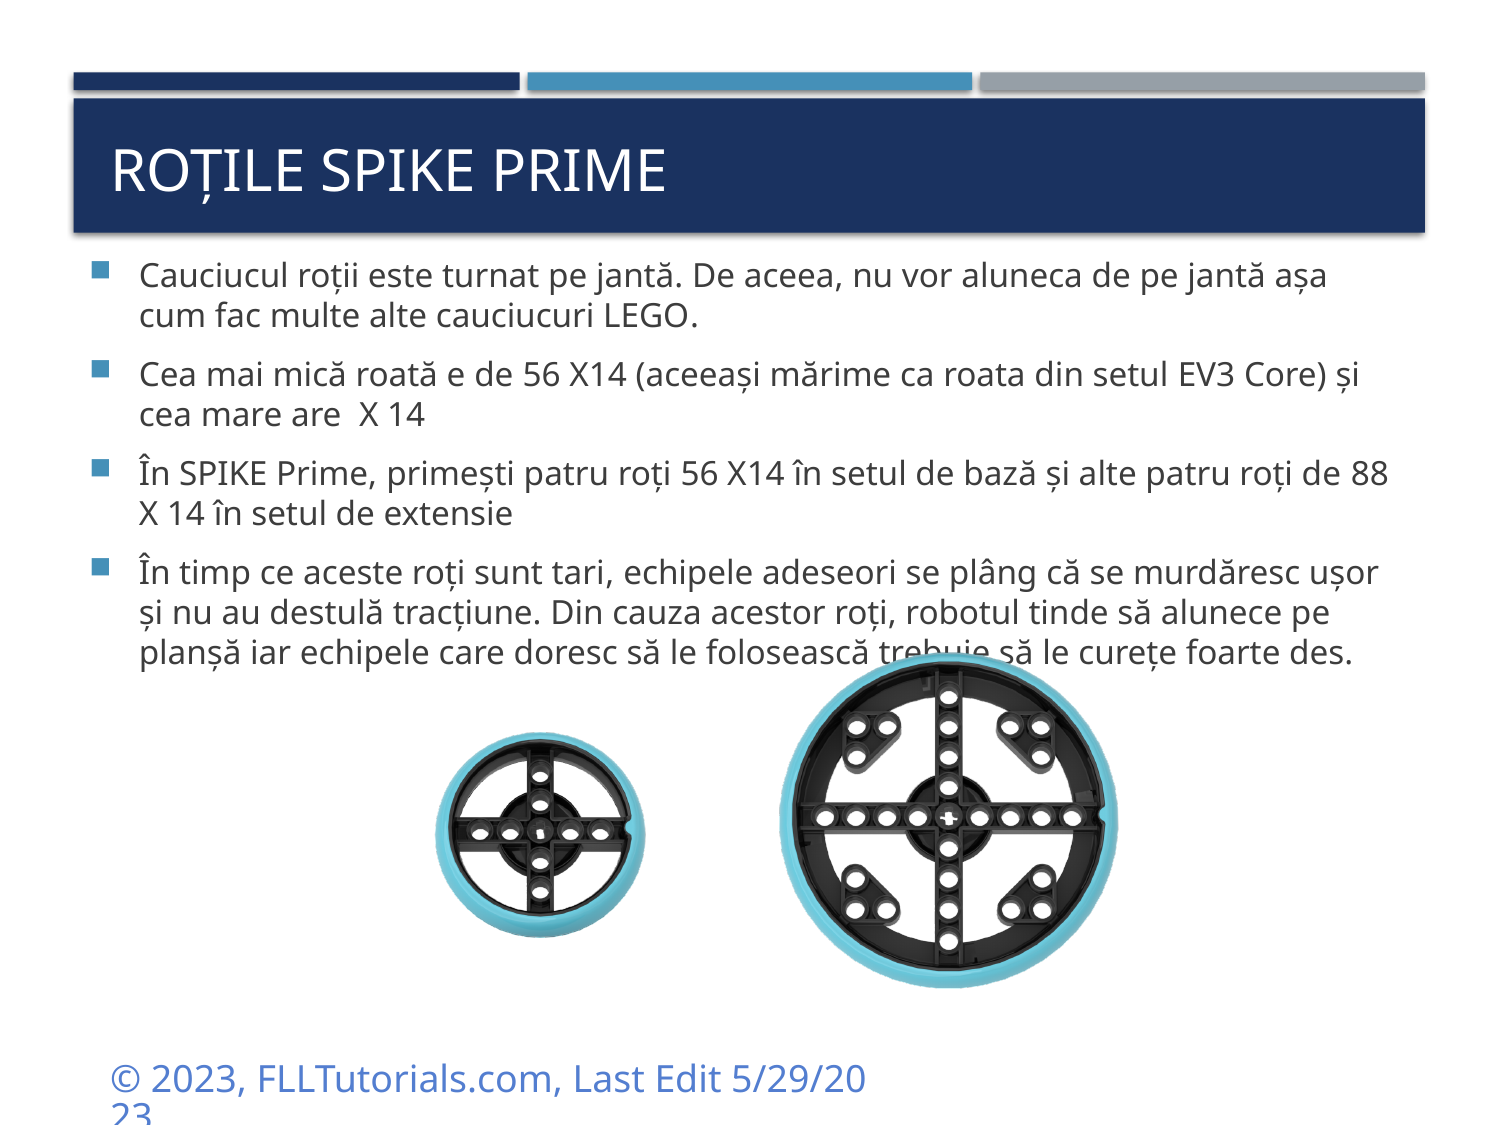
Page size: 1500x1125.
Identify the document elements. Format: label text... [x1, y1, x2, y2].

list Cauciucul roții este turnat pe jantă. De aceea, nu vor aluneca de pe jantă așa cum fac multe alte cauciucuri LEGO. Cea mai mică roată e de 56 X14 (aceeași mărime ca roata din setul EV3 Core) și cea mare are X 14 În SPIKE Prime, primești patru roți 56 X14 în setul de bază și alte patru roți de 88 X 14 în setul de extensie În timp ce aceste roți sunt tari, echipele adeseori se plâng că se murdăresc ușor și nu au destulă tracțiune. Din cauza acestor roți, robotul tinde să alunece pe planșă iar echipele care doresc să le folosească trebuie să le curețe foarte des. [73, 246, 1421, 962]
title Roțile spike prime [95, 112, 1406, 211]
picture [361, 698, 716, 960]
picture [769, 628, 1124, 1013]
footer © 2023, FLLTutorials.com, Last Edit 5/29/2023 [95, 1047, 895, 1108]
